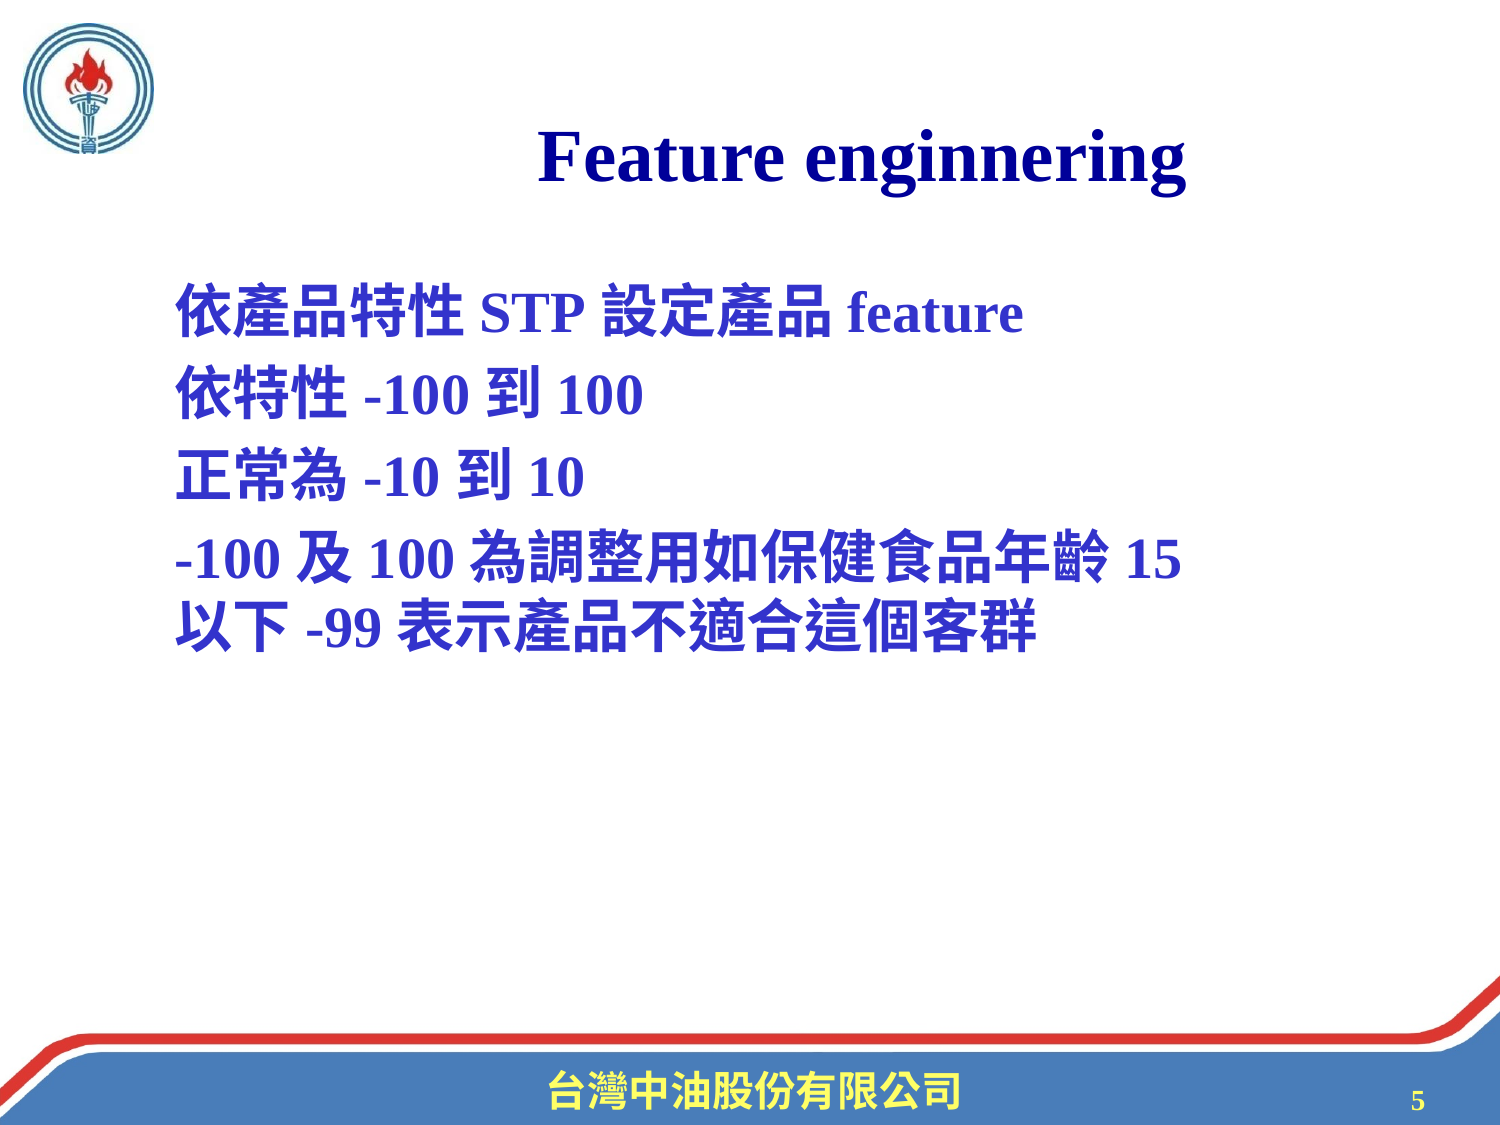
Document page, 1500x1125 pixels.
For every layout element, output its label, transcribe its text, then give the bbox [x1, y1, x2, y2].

picture [23, 23, 154, 154]
title Feature enginnering [224, 30, 1500, 273]
subtitle 依產品特性STP設定產品feature 依特性-100到100 正常為-10到10 -100及100為調整用如保健食品年齡15以下-99表示產品不適合這個客群 [159, 266, 1210, 658]
slide_number 5 [1080, 1048, 1441, 1125]
picture [0, 957, 1500, 1125]
